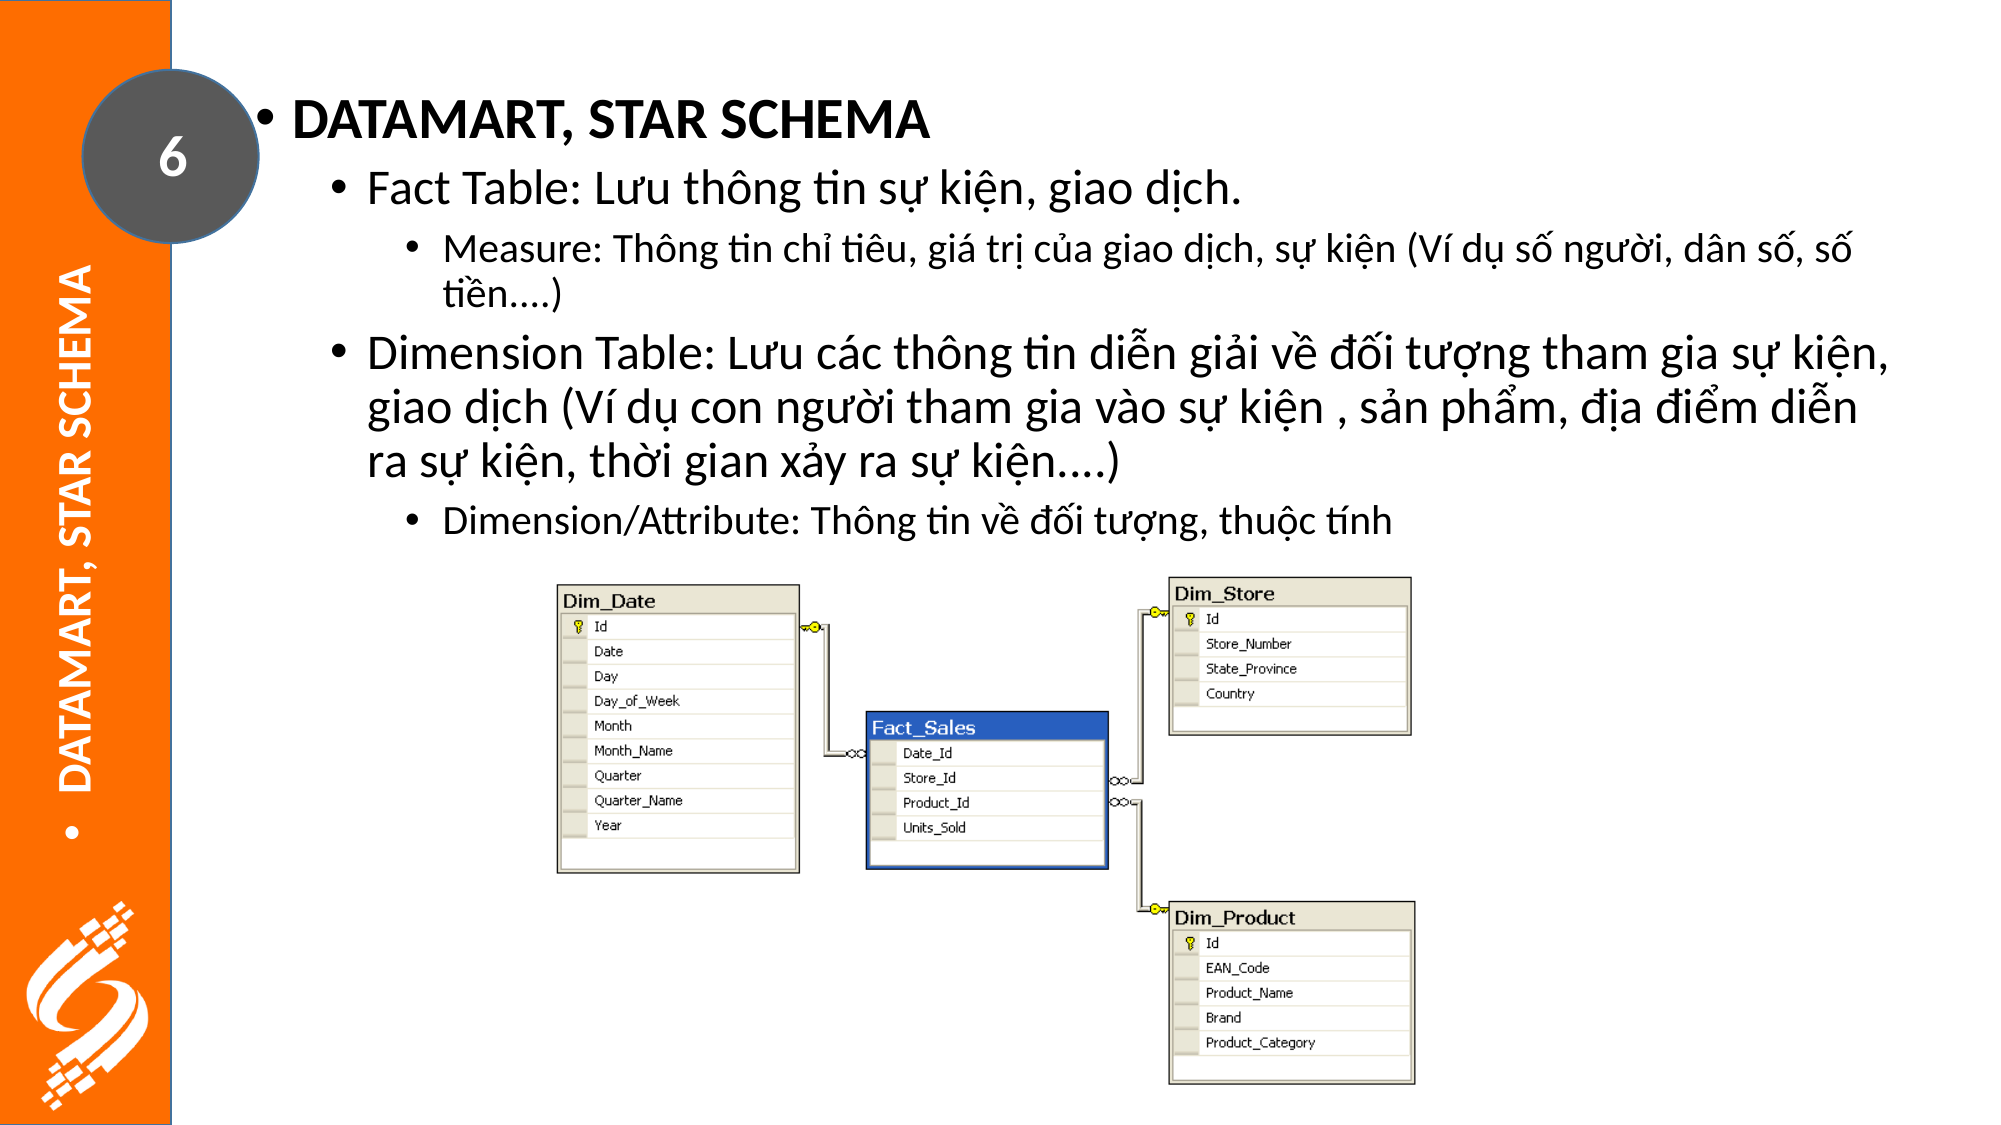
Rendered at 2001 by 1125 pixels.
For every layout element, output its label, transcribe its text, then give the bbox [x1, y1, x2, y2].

text_box [149, 215, 153, 838]
text_box DATAMART, STAR SCHEMA Fact Table: Lưu thông tin sự kiện, giao dịch. Measure: Thông tin chỉ tiêu, giá trị của giao dịch, sự kiện (Ví dụ số người, dân số, số tiền....) Dimension Table: Lưu các thông tin diễn giải về đối tượng tham gia sự kiện, giao dịch (Ví dụ con người tham gia vào sự kiện , sản phẩm, địa điểm diễn ra sự kiện, thời gian xảy ra sự kiện....) Dimension/Attribute: Thông tin về đối tượng, thuộc tính [240, 81, 1909, 1045]
text_box [81, 68, 240, 245]
text_box DATAMART, STAR SCHEMA [41, 206, 143, 838]
picture [0, 838, 260, 1125]
text_box [43, 190, 145, 838]
picture [542, 562, 1423, 1096]
text_box 6 [143, 118, 216, 206]
text_box [0, 0, 172, 838]
text_box [145, 204, 149, 838]
